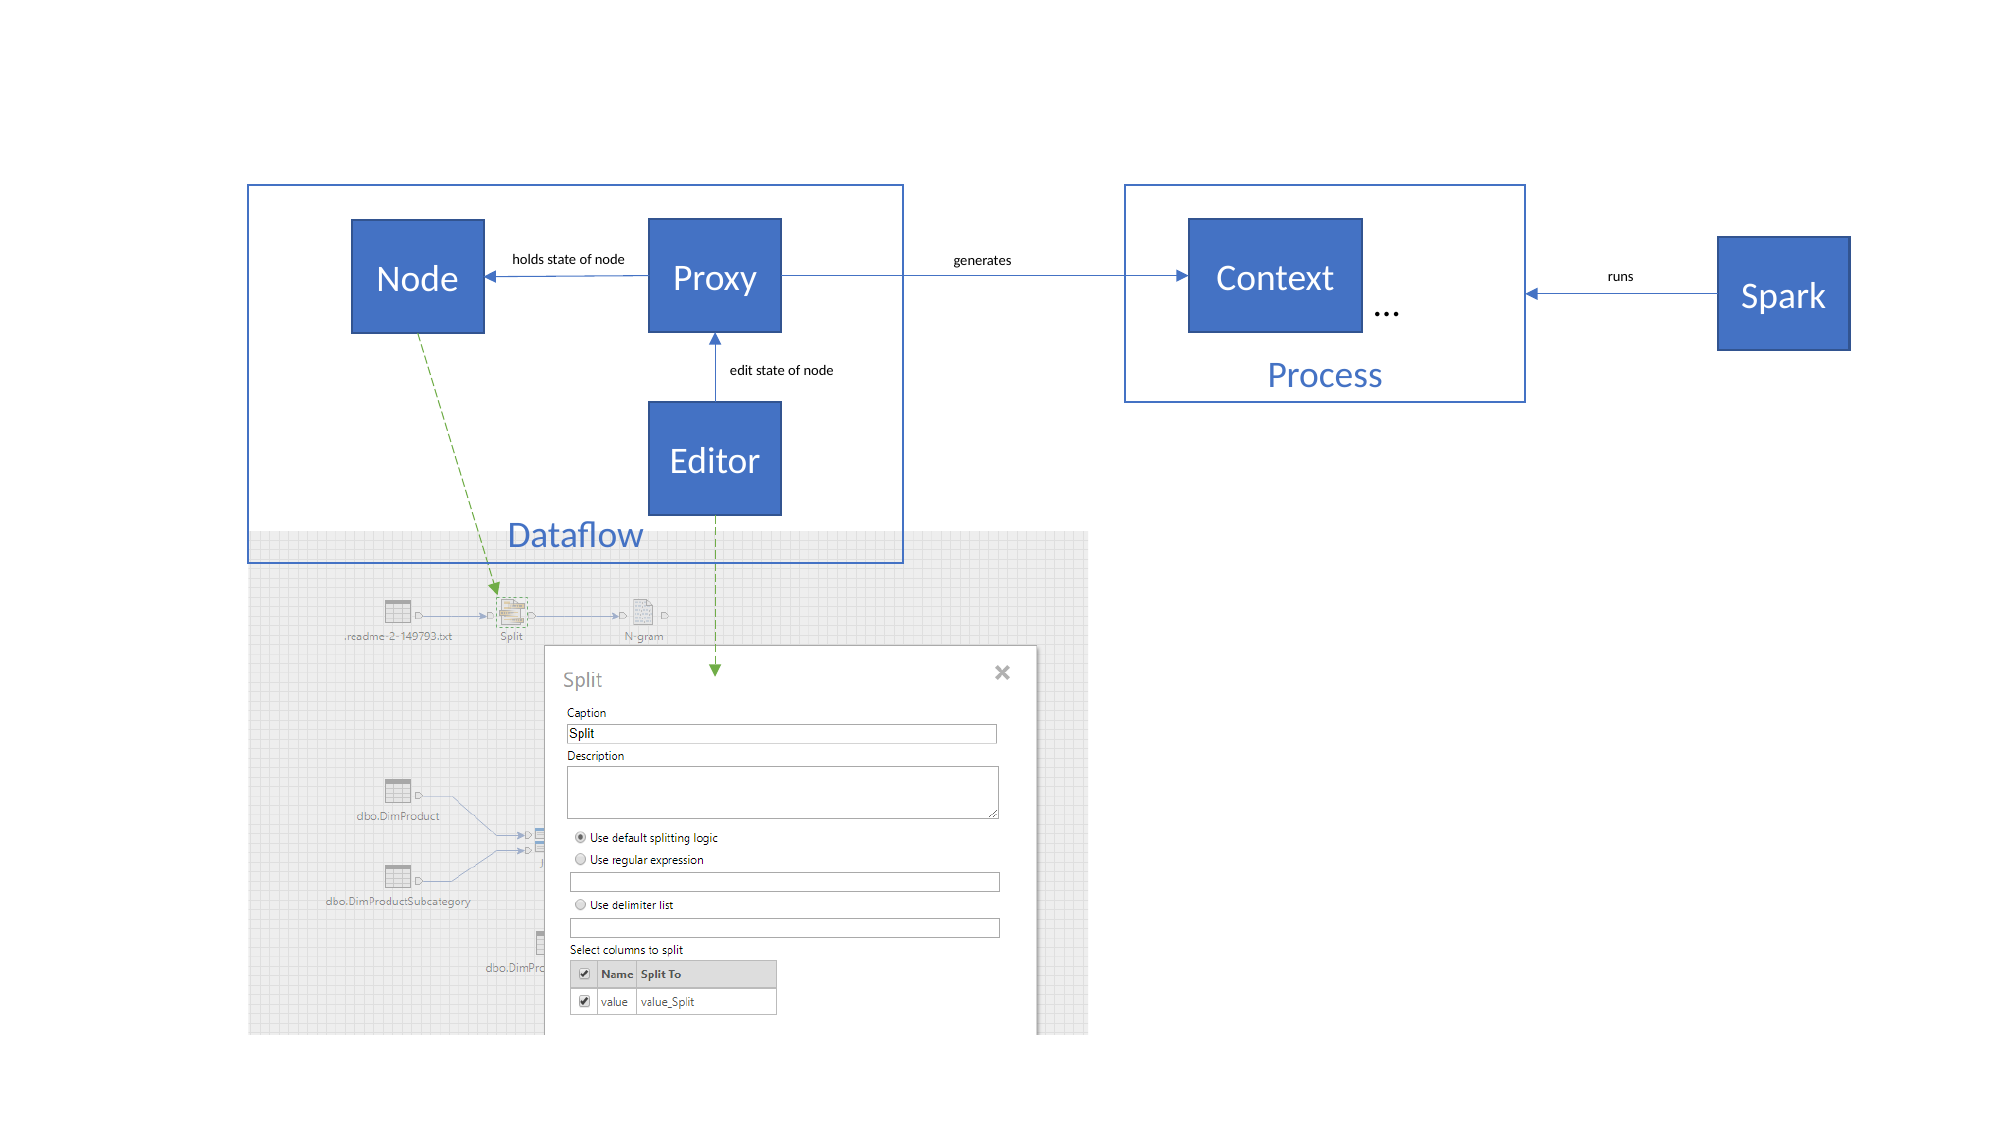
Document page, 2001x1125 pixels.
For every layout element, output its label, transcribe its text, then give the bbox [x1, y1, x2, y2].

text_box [417, 333, 498, 596]
picture [248, 530, 1089, 1035]
text_box runs [1593, 259, 1650, 292]
text_box … [1359, 271, 1416, 332]
text_box Process [1124, 184, 1526, 403]
text_box generates [938, 243, 1029, 275]
text_box Dataflow [247, 184, 904, 564]
text_box Spark [1717, 236, 1851, 351]
